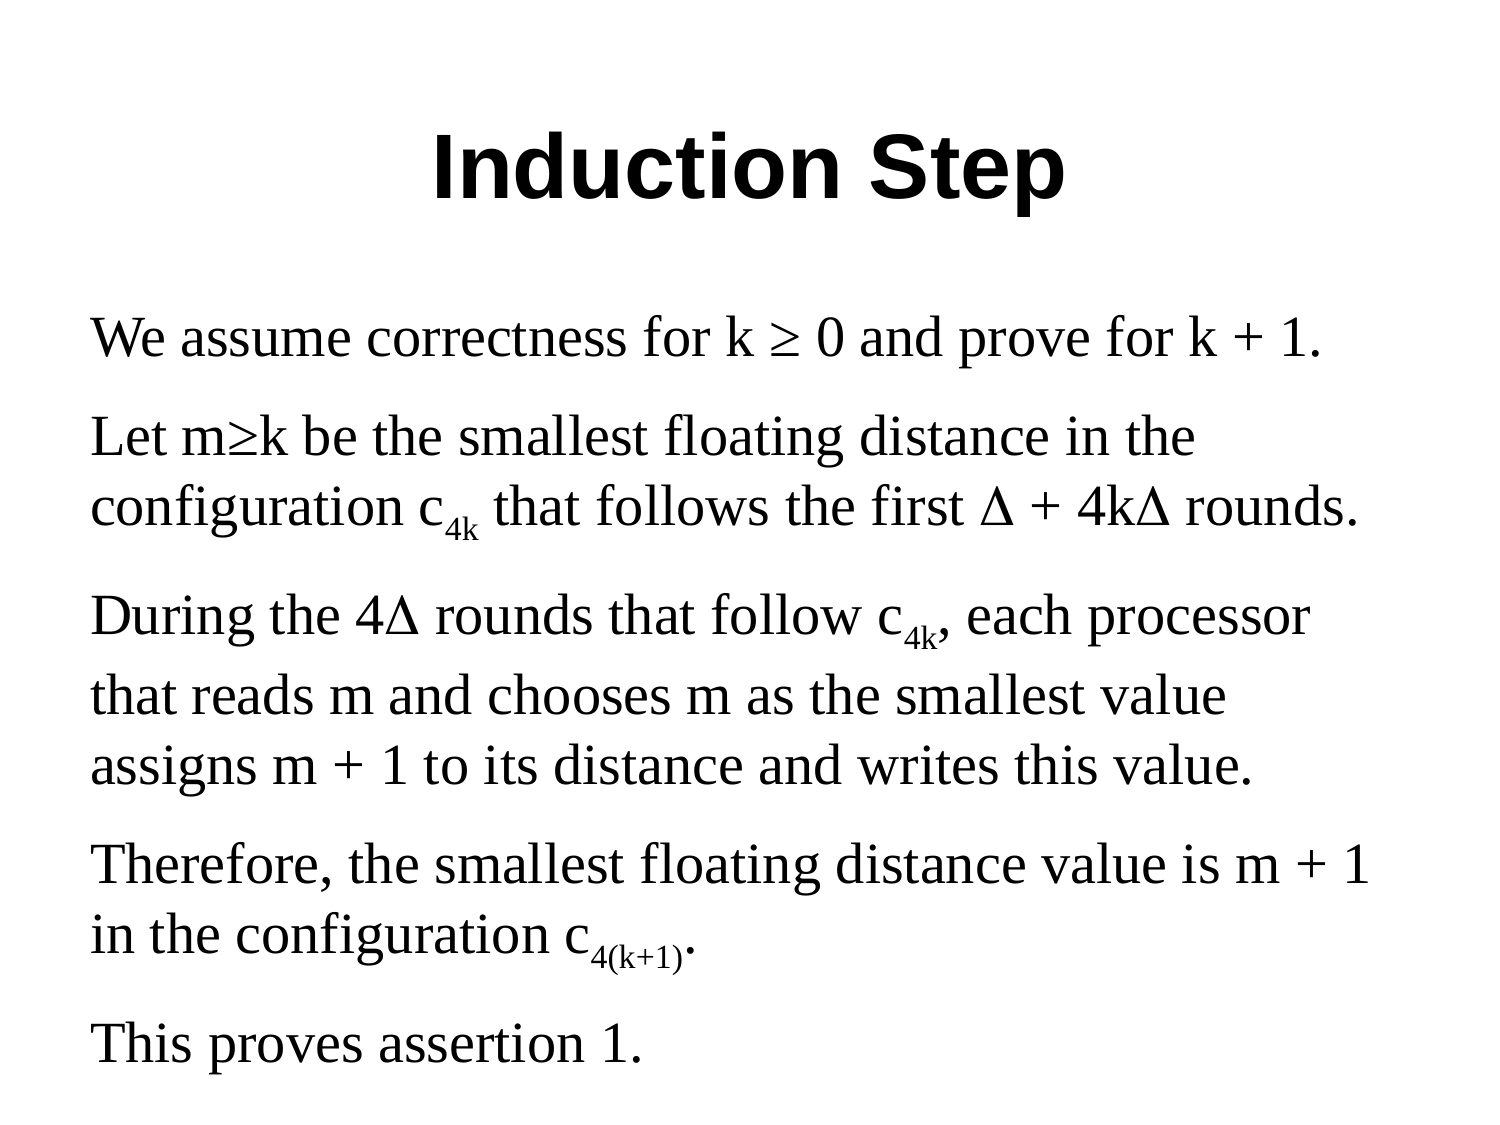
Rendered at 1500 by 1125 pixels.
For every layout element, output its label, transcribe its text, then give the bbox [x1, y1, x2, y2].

title Induction Step [74, 67, 1426, 256]
list We assume correctness for k ≥ 0 and prove for k + 1. Let m≥k be the smallest floating distance in the configuration c4k that follows the first  + 4k rounds. During the 4 rounds that follow c4k, each processor that reads m and chooses m as the smallest value assigns m + 1 to its distance and writes this value. Therefore, the smallest floating distance value is m + 1 in the configuration c4(k+1). This proves assertion 1. [74, 290, 1426, 1036]
